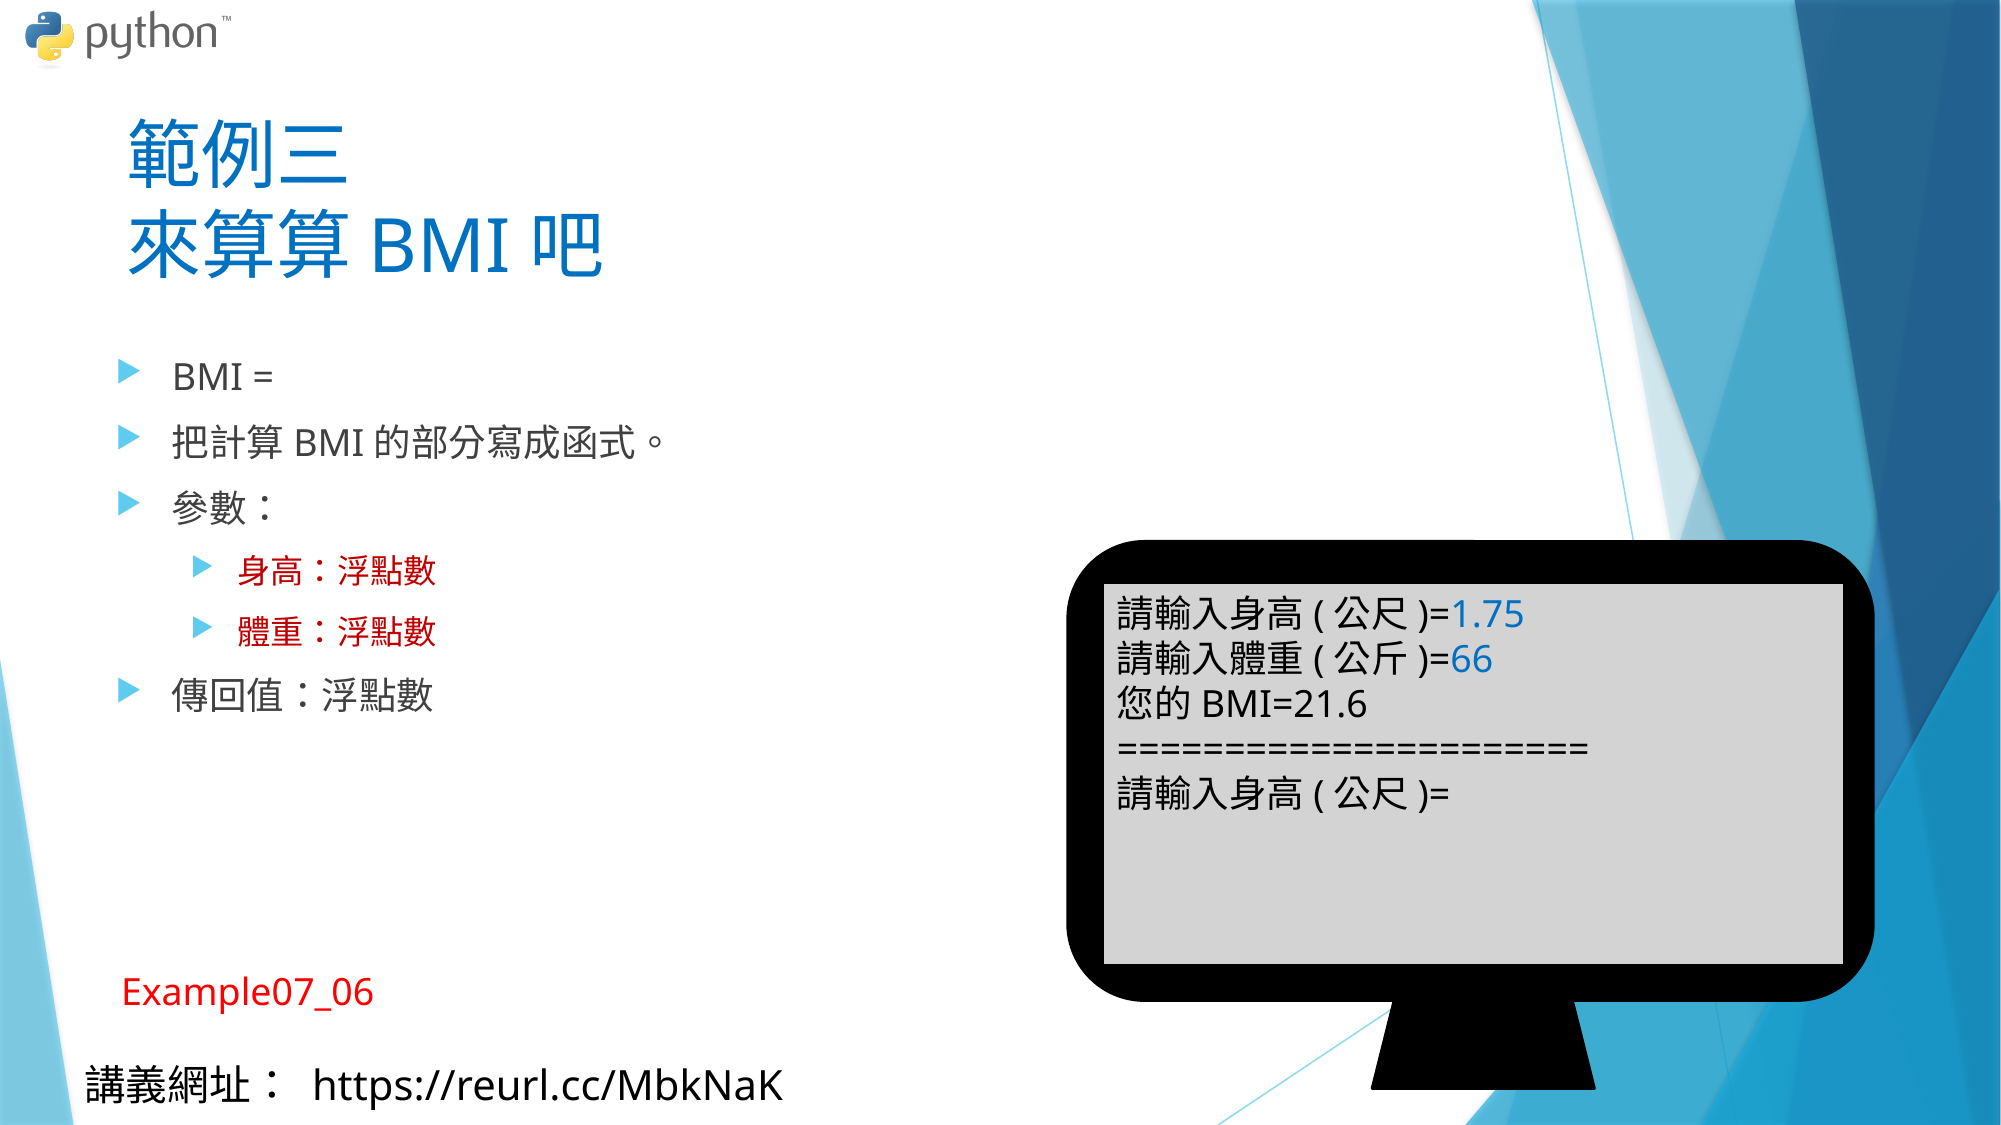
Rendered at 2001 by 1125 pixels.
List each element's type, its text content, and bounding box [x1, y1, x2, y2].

text_box Example07_06 [106, 960, 390, 1021]
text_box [1067, 541, 1874, 1089]
picture [23, 9, 233, 71]
title 範例三 來算算BMI吧 [111, 99, 1522, 317]
